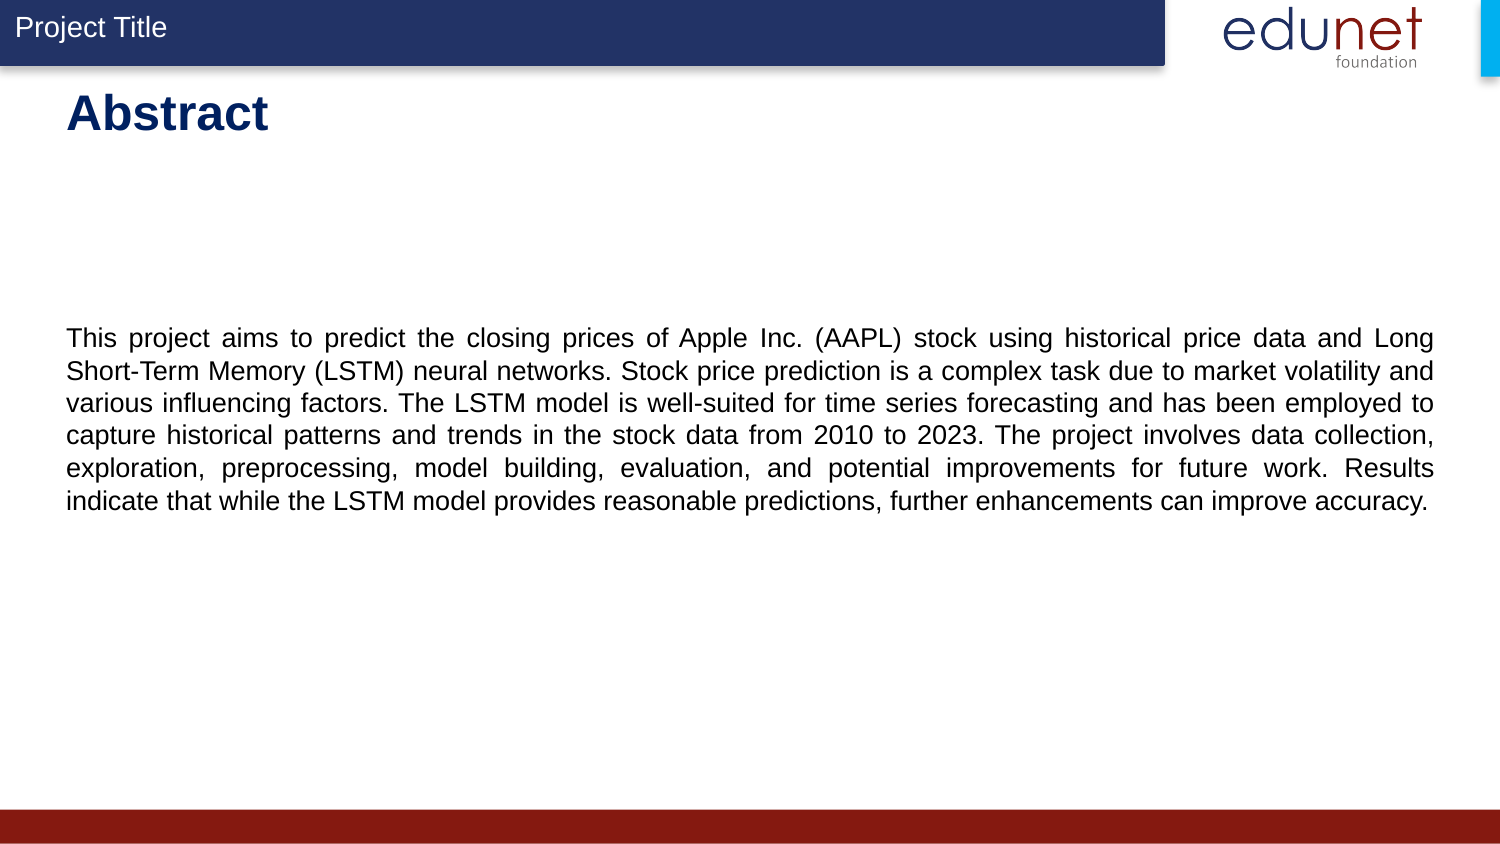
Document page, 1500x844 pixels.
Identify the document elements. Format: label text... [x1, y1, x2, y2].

title Abstract This project aims to predict the closing prices of Apple Inc. (AAPL) stock using historical price data and Long Short-Term Memory (LSTM) neural networks. Stock price prediction is a complex task due to market volatility and various influencing factors. The LSTM model is well-suited for time series forecasting and has been employed to capture historical patterns and trends in the stock data from 2010 to 2023. The project involves data collection, exploration, preprocessing, model building, evaluation, and potential improvements for future work. Results indicate that while the LSTM model provides reasonable predictions, further enhancements can improve accuracy. [51, 72, 1449, 523]
picture [1219, 4, 1424, 72]
